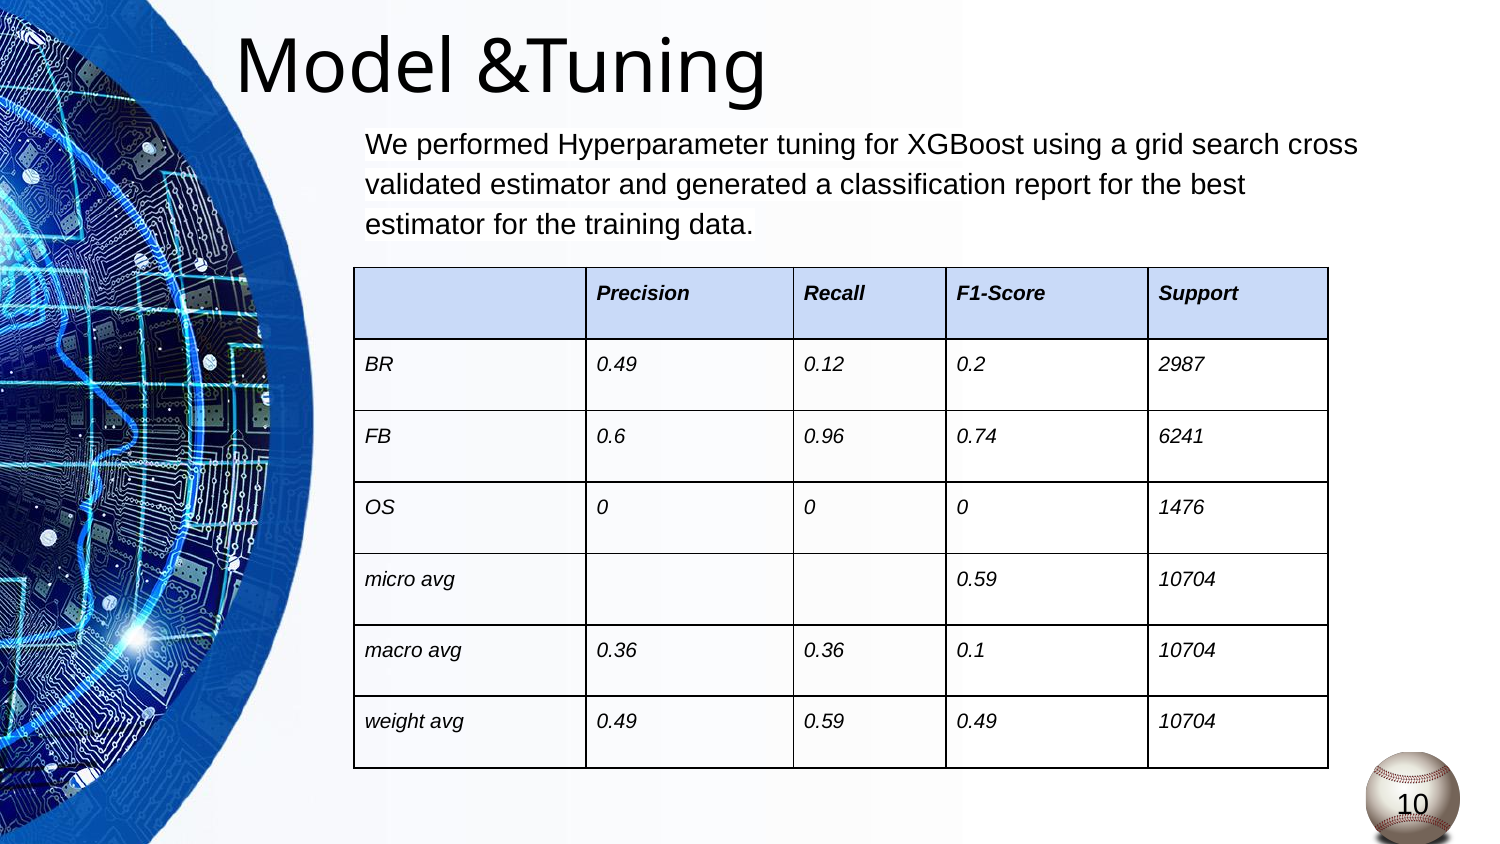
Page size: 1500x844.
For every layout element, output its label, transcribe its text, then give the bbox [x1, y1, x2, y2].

table_header F1-Score [947, 268, 1147, 338]
table_header Precision [587, 268, 793, 338]
table_cell micro avg [355, 554, 585, 624]
table_cell FB [355, 411, 585, 481]
table_header [355, 268, 585, 338]
table_cell [794, 554, 945, 624]
table_cell 0.49 [947, 697, 1147, 767]
table_cell 0.36 [794, 626, 945, 695]
table_cell 0.1 [947, 626, 1147, 695]
table_cell 0.6 [587, 411, 793, 481]
table_header Recall [794, 268, 945, 338]
title Model &Tuning [219, 2, 1251, 122]
picture [0, 0, 1500, 844]
table_cell 0.36 [587, 626, 793, 695]
list We performed Hyperparameter tuning for XGBoost using a grid search cross validated estimator and generated a classification report for the best estimator for the training data. [350, 44, 1381, 600]
table_cell 2987 [1149, 340, 1327, 410]
table_cell [587, 554, 793, 624]
table_cell 0.74 [947, 411, 1147, 481]
table_cell 0 [794, 483, 945, 553]
table_cell OS [355, 483, 585, 553]
table_cell 0 [947, 483, 1147, 553]
table_cell 10704 [1149, 697, 1327, 767]
table_cell weight avg [355, 697, 585, 767]
table_cell 10704 [1149, 554, 1327, 624]
table_cell BR [355, 340, 585, 410]
table_cell 0 [587, 483, 793, 553]
table_cell 6241 [1149, 411, 1327, 481]
table_cell 0.2 [947, 340, 1147, 410]
table_cell 0.12 [794, 340, 945, 410]
text_box 10 [1365, 762, 1460, 844]
table_cell 10704 [1149, 626, 1327, 695]
table_header Support [1149, 268, 1327, 338]
table_cell 1476 [1149, 483, 1327, 553]
table_cell 0.96 [794, 411, 945, 481]
table_cell 0.59 [794, 697, 945, 767]
table_cell 0.59 [947, 554, 1147, 624]
table_cell 0.49 [587, 340, 793, 410]
table_cell macro avg [355, 626, 585, 695]
table_cell 0.49 [587, 697, 793, 767]
